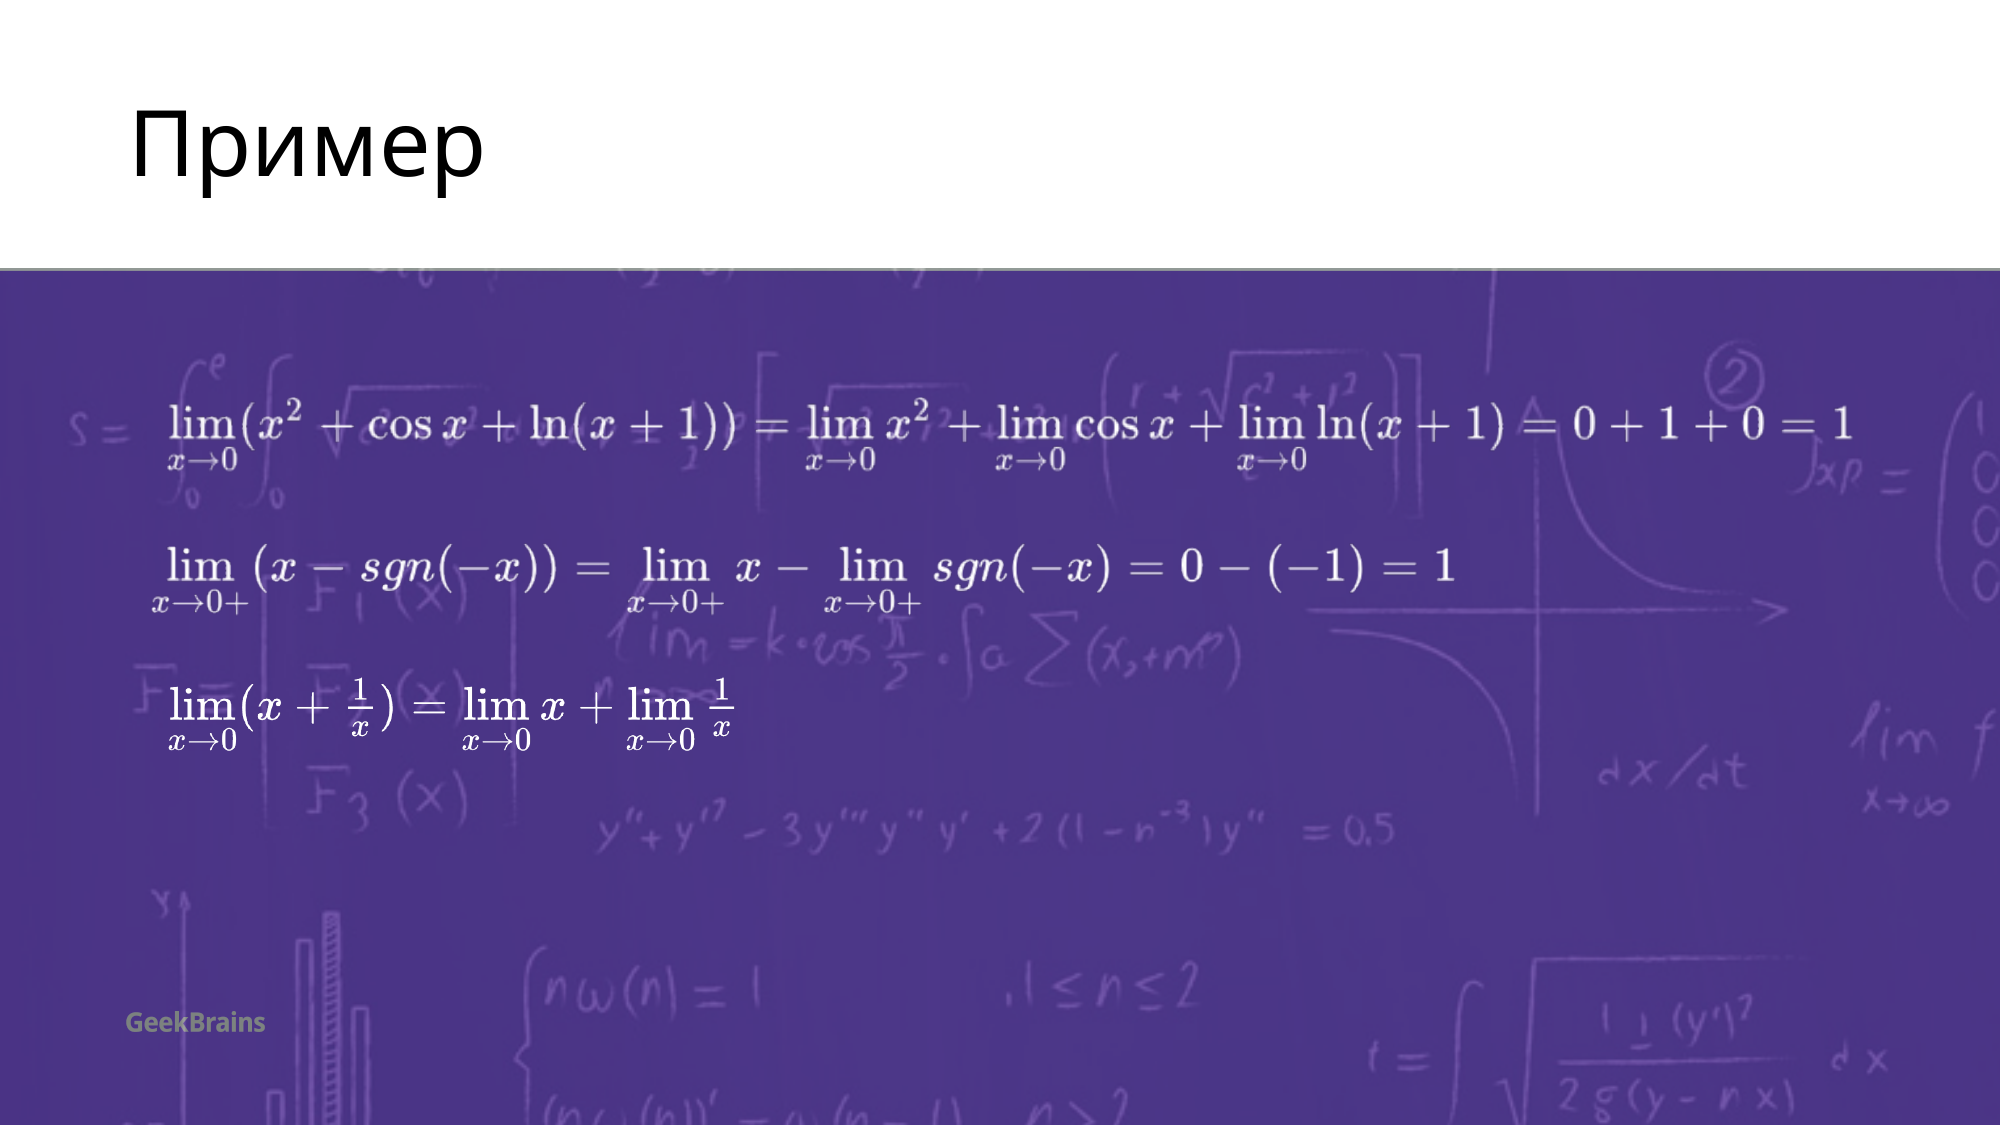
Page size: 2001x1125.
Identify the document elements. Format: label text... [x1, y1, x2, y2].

text_box Пример [113, 75, 1887, 205]
picture [0, 267, 2000, 1125]
